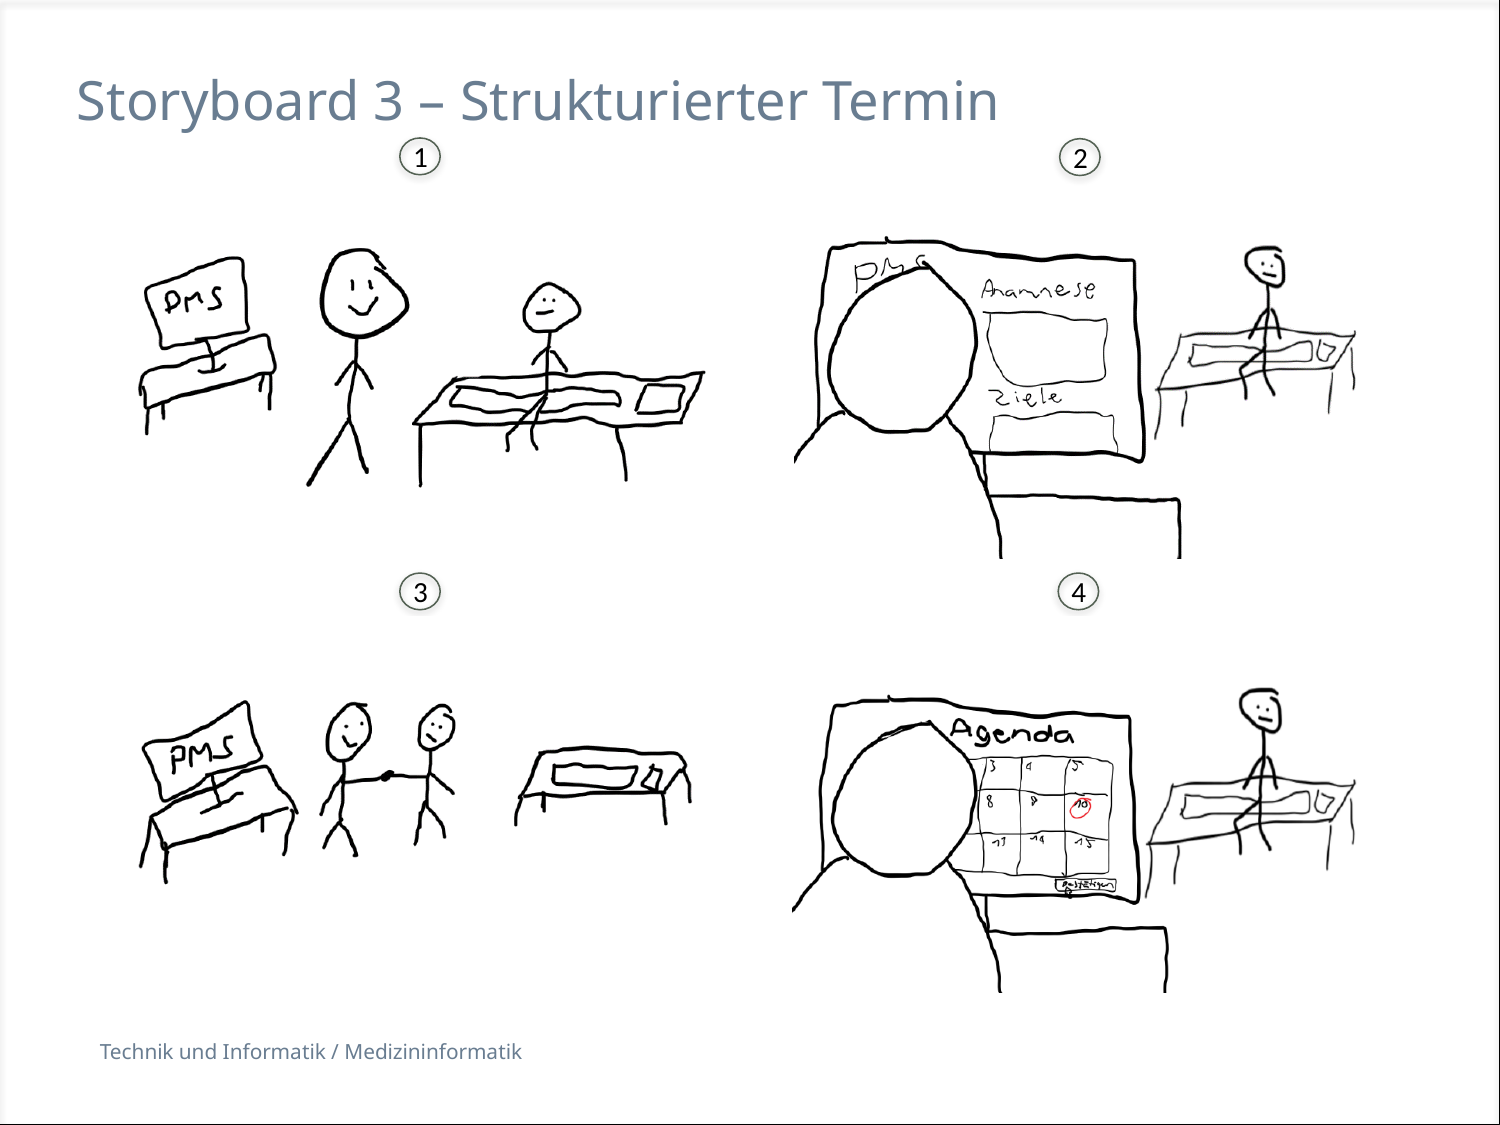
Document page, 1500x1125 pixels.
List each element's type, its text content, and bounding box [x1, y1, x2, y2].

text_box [1058, 131, 1102, 183]
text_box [398, 566, 442, 614]
picture [792, 616, 1365, 994]
title Storyboard 3 – Strukturierter Termin [76, 59, 1406, 148]
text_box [1056, 566, 1101, 615]
picture [794, 188, 1366, 559]
picture [134, 188, 706, 559]
picture [134, 616, 706, 987]
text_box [398, 131, 442, 182]
